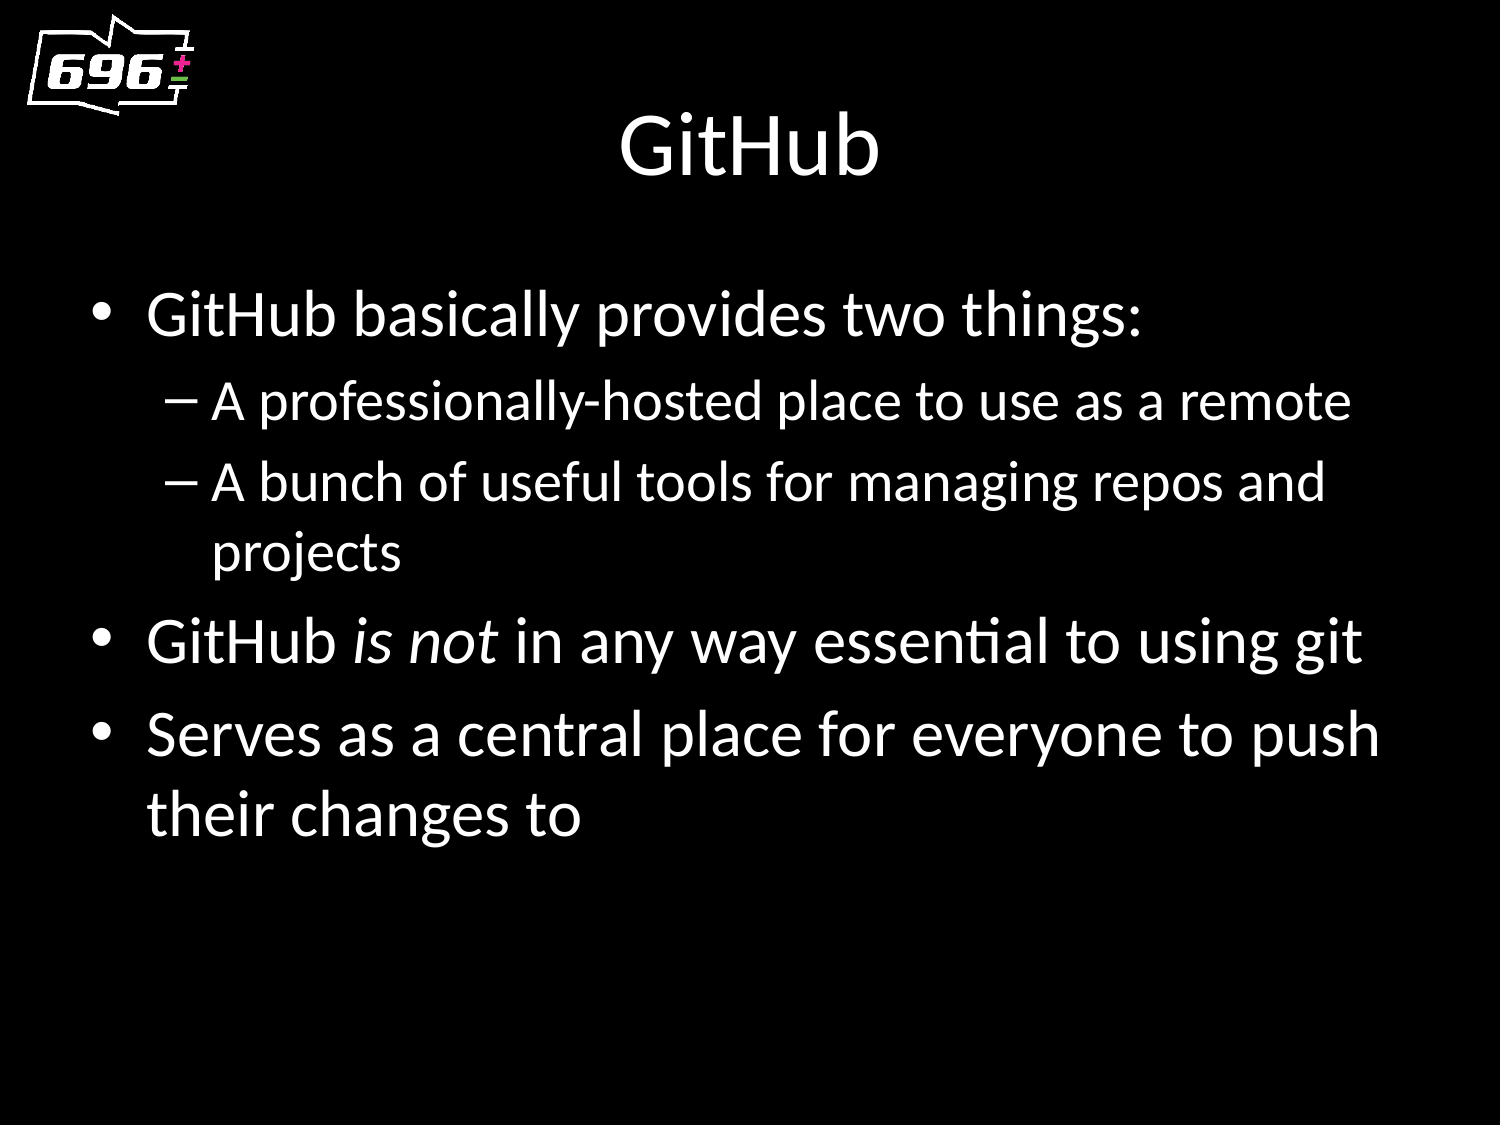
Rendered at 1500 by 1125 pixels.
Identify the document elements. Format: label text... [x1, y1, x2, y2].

title GitHub [75, 45, 1425, 233]
list GitHub basically provides two things: A professionally-hosted place to use as a remote A bunch of useful tools for managing repos and projects GitHub is not in any way essential to using git Serves as a central place for everyone to push their changes to [75, 262, 1425, 1005]
picture [0, 5, 225, 132]
